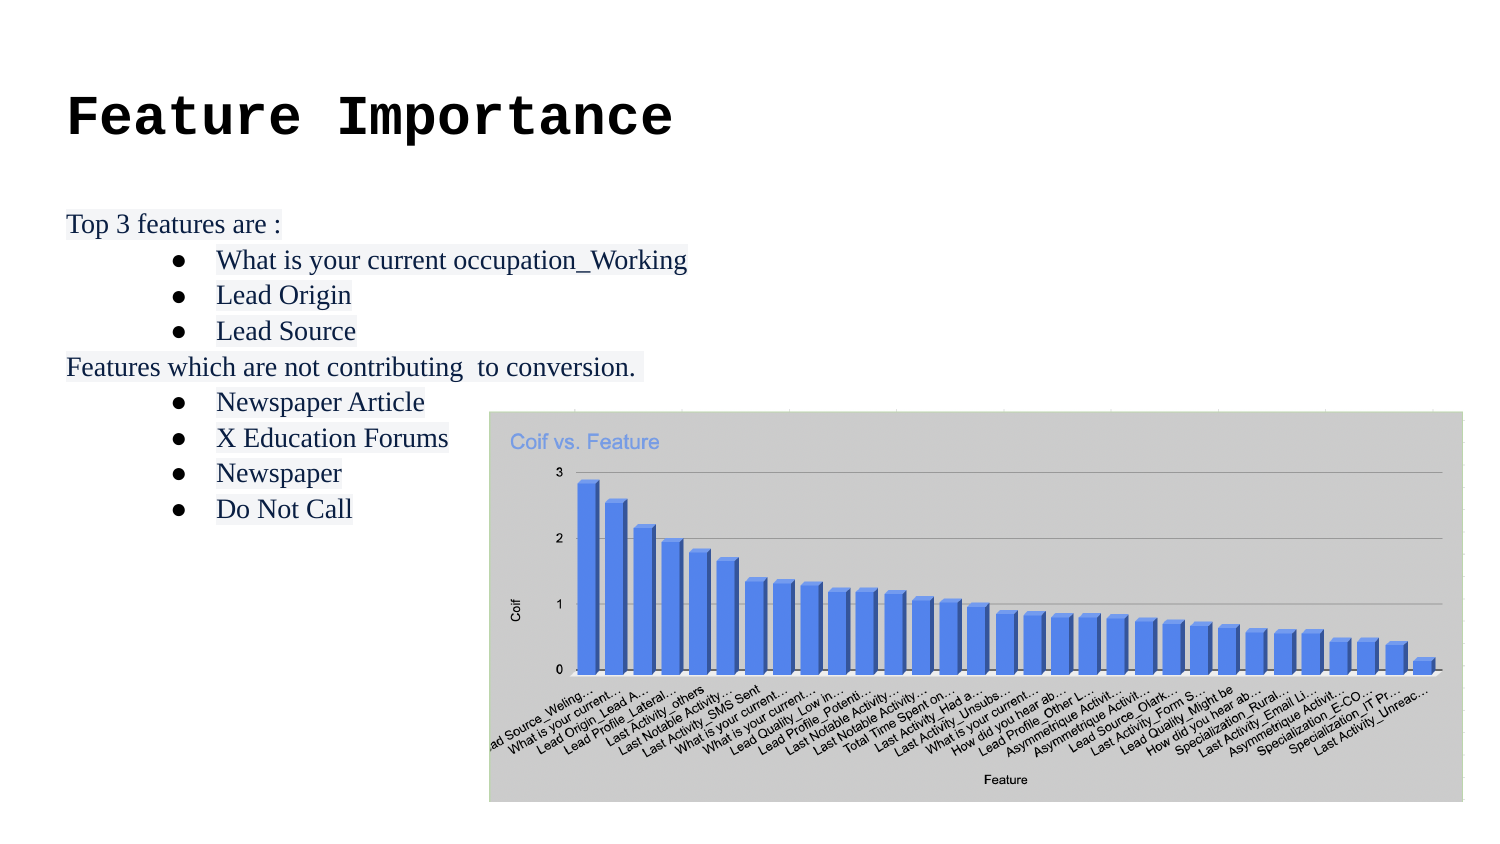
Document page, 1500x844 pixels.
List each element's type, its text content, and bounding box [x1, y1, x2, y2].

title Feature Importance [51, 72, 1449, 167]
list Top 3 features are : What is your current occupation_Working Lead Origin Lead Source Features which are not contributing to conversion. Newspaper Article X Education Forums Newspaper Do Not Call [51, 189, 1449, 750]
picture [489, 408, 1465, 802]
